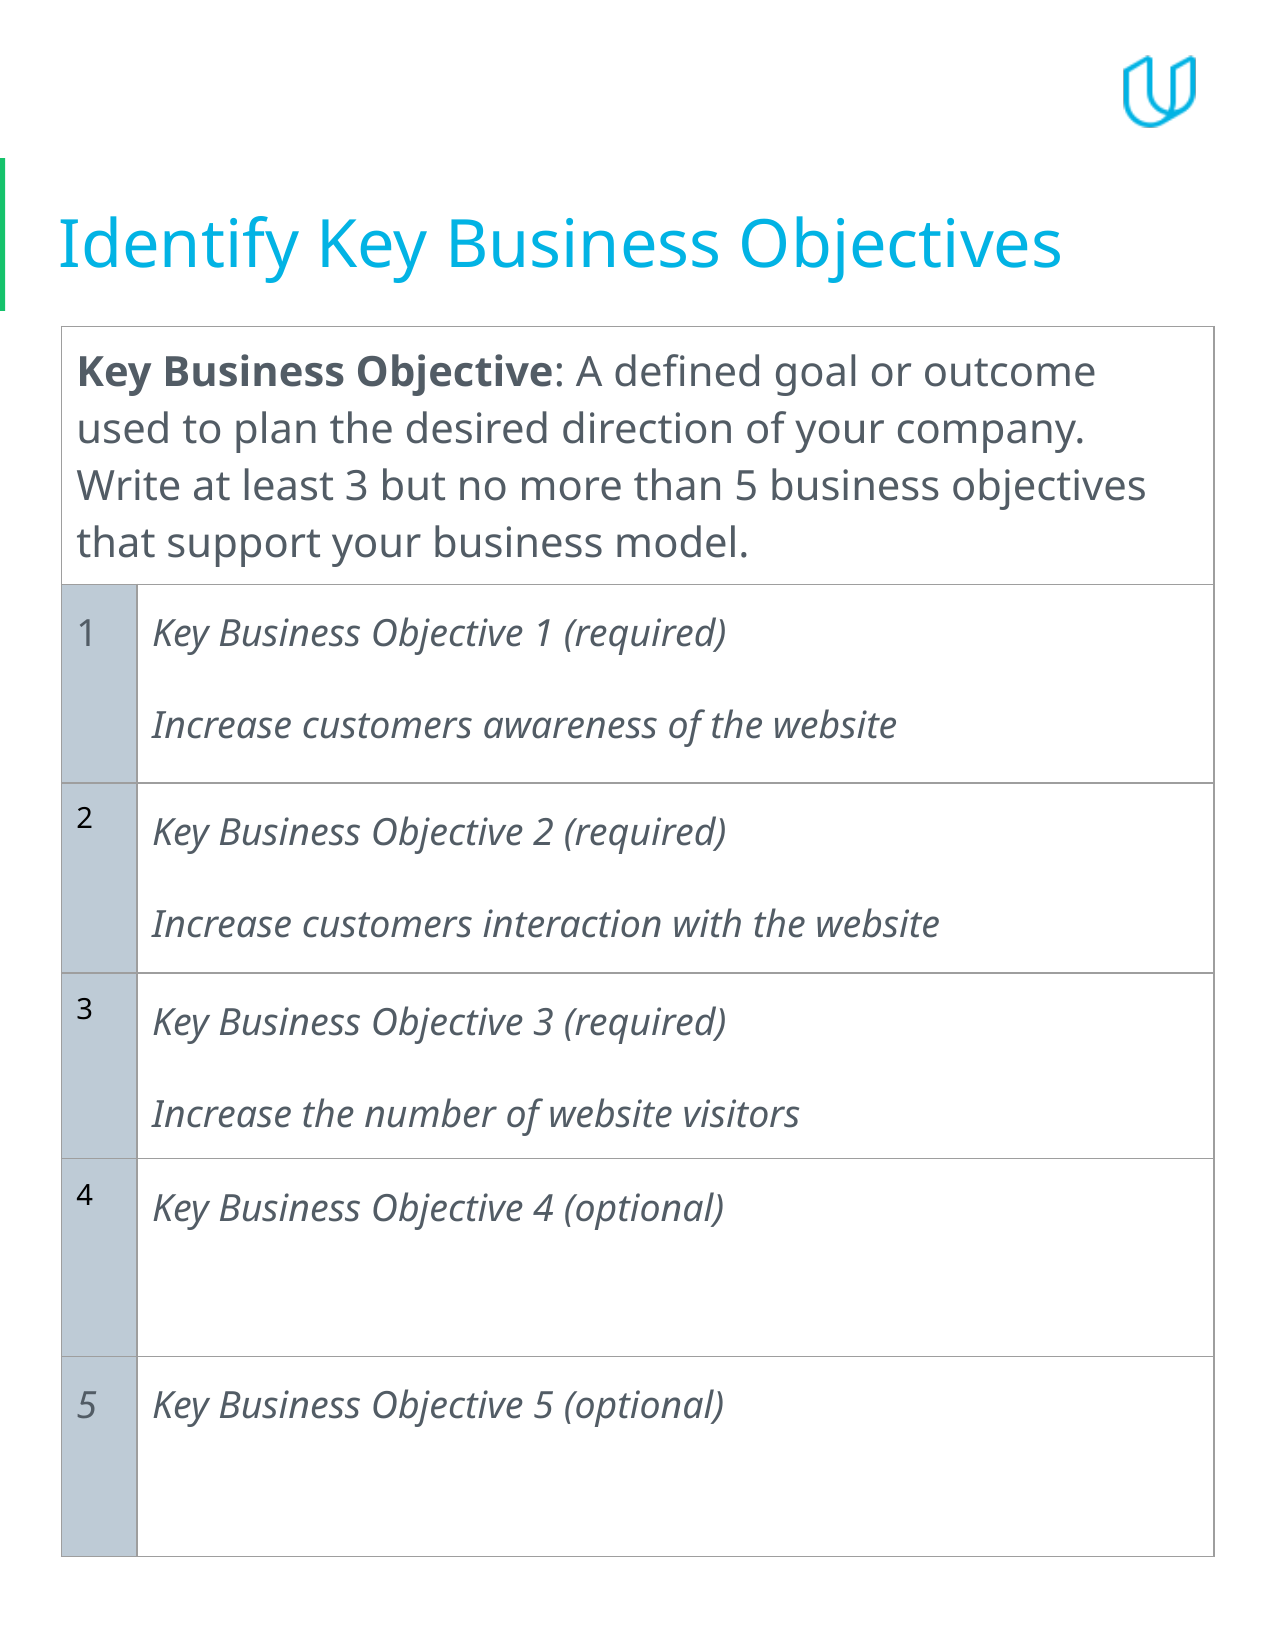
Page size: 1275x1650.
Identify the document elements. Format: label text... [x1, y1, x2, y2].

table_cell 2 [62, 784, 136, 972]
table_cell Key Business Objective 3 (required) Increase the number of website visitors [138, 974, 1213, 1158]
table_cell 1 [62, 585, 136, 782]
table_cell Key Business Objective 5 (optional) [138, 1357, 1213, 1556]
table_cell 4 [62, 1159, 136, 1356]
table_cell 5 [62, 1357, 136, 1556]
table_cell Key Business Objective 4 (optional) [138, 1159, 1213, 1356]
table_cell Key Business Objective 2 (required) Increase customers interaction with the website [138, 784, 1213, 972]
table_header Key Business Objective: A defined goal or outcome used to plan the desired direction of your company. Write at least 3 but no more than 5 business objectives that support your business model. [62, 327, 1213, 584]
table_cell 3 [62, 974, 136, 1158]
title Identify Key Business Objectives [43, 142, 1232, 327]
picture [1088, 20, 1232, 142]
table_cell Key Business Objective 1 (required) Increase customers awareness of the website [138, 585, 1213, 782]
